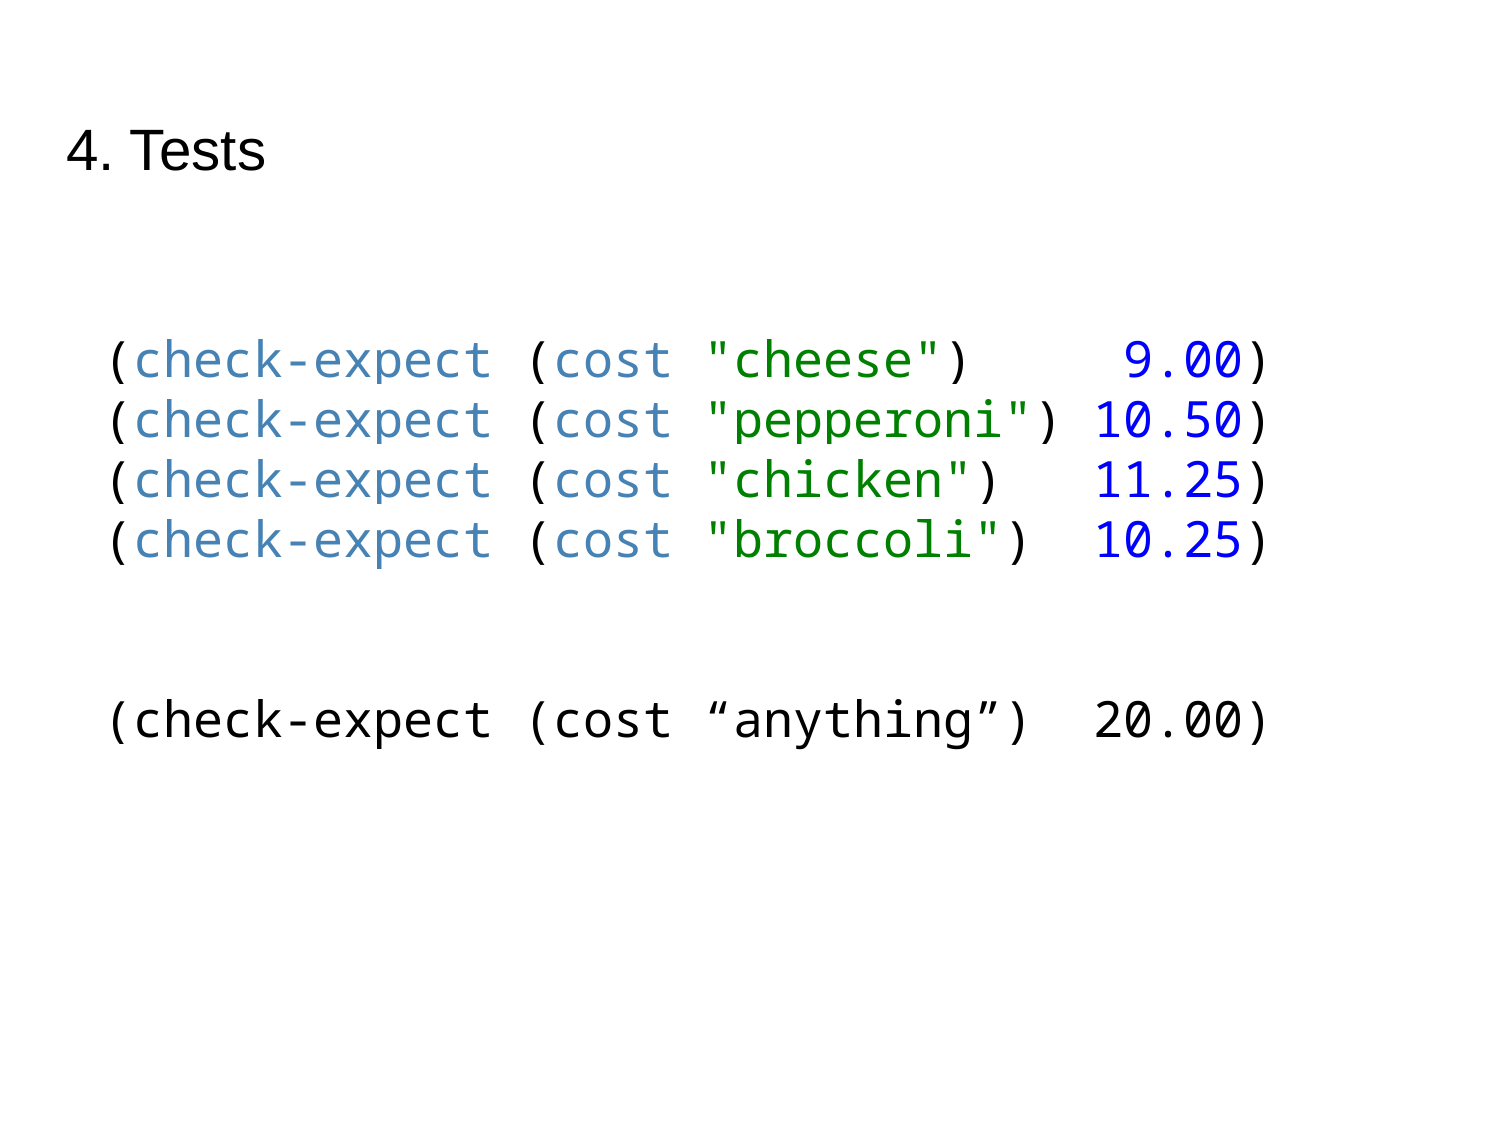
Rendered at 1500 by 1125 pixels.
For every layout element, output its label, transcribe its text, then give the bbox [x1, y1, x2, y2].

list (check-expect (cost "cheese") 9.00) (check-expect (cost "pepperoni") 10.50) (check-expect (cost "chicken") 11.25) (check-expect (cost "broccoli") 10.25) (check-expect (cost “anything”) 20.00) [51, 252, 1449, 1000]
title 4. Tests [51, 97, 1449, 223]
